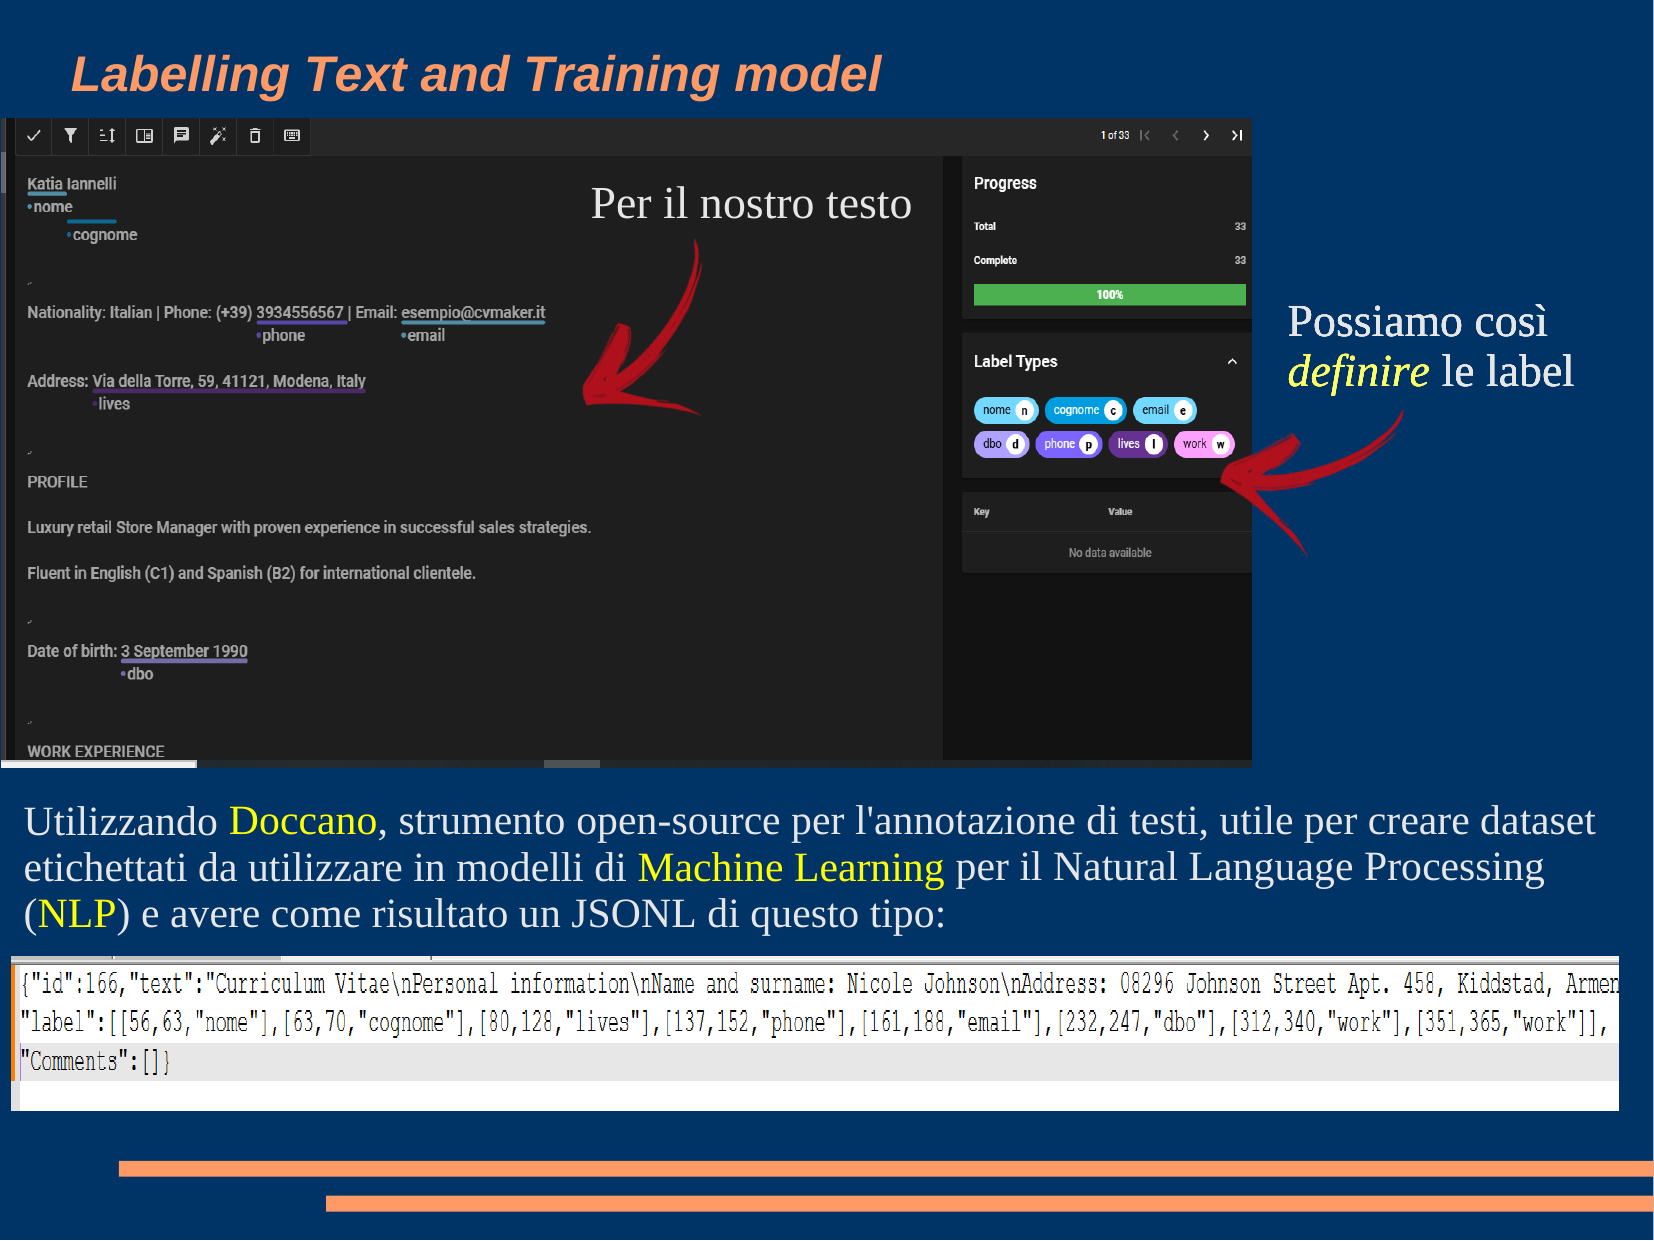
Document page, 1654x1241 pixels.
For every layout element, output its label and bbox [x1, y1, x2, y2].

picture [11, 956, 1619, 1110]
picture [1, 118, 1252, 768]
title [71, 41, 1488, 106]
